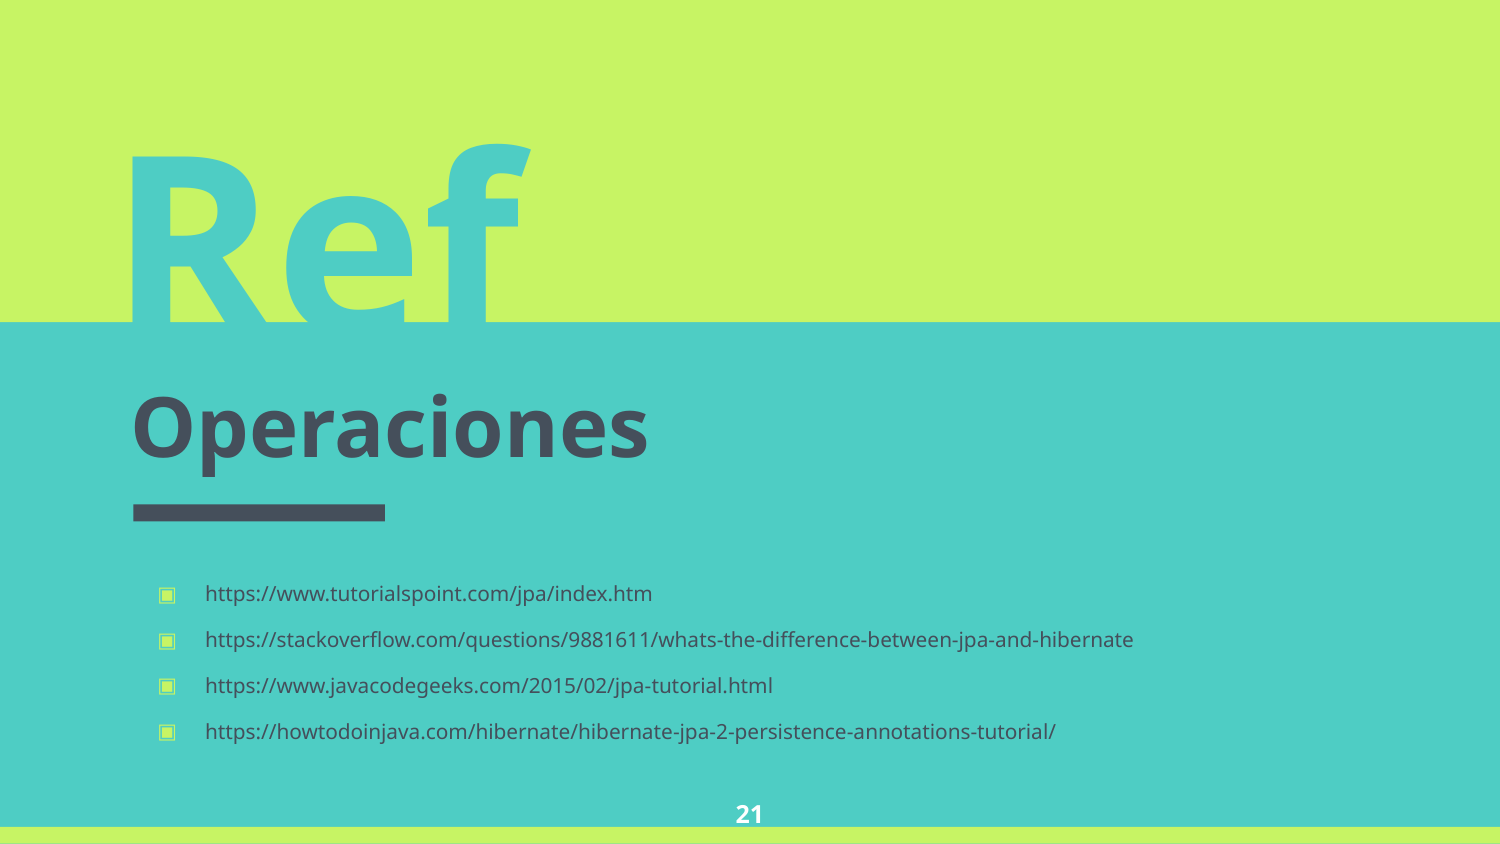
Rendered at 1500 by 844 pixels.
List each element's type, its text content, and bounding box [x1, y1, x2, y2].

title Ref [95, 209, 1476, 401]
slide_number ‹#› [705, 783, 795, 835]
subtitle Operaciones [115, 358, 1364, 462]
list https://www.tutorialspoint.com/jpa/index.htm https://stackoverflow.com/questions/9881611/whats-the-difference-between-jpa-and-hibernate https://www.javacodegeeks.com/2015/02/jpa-tutorial.html https://howtodoinjava.com/hibernate/hibernate-jpa-2-persistence-annotations-tutorial/ [115, 565, 1209, 799]
text_box [0, 0, 1500, 323]
text_box [133, 504, 385, 522]
